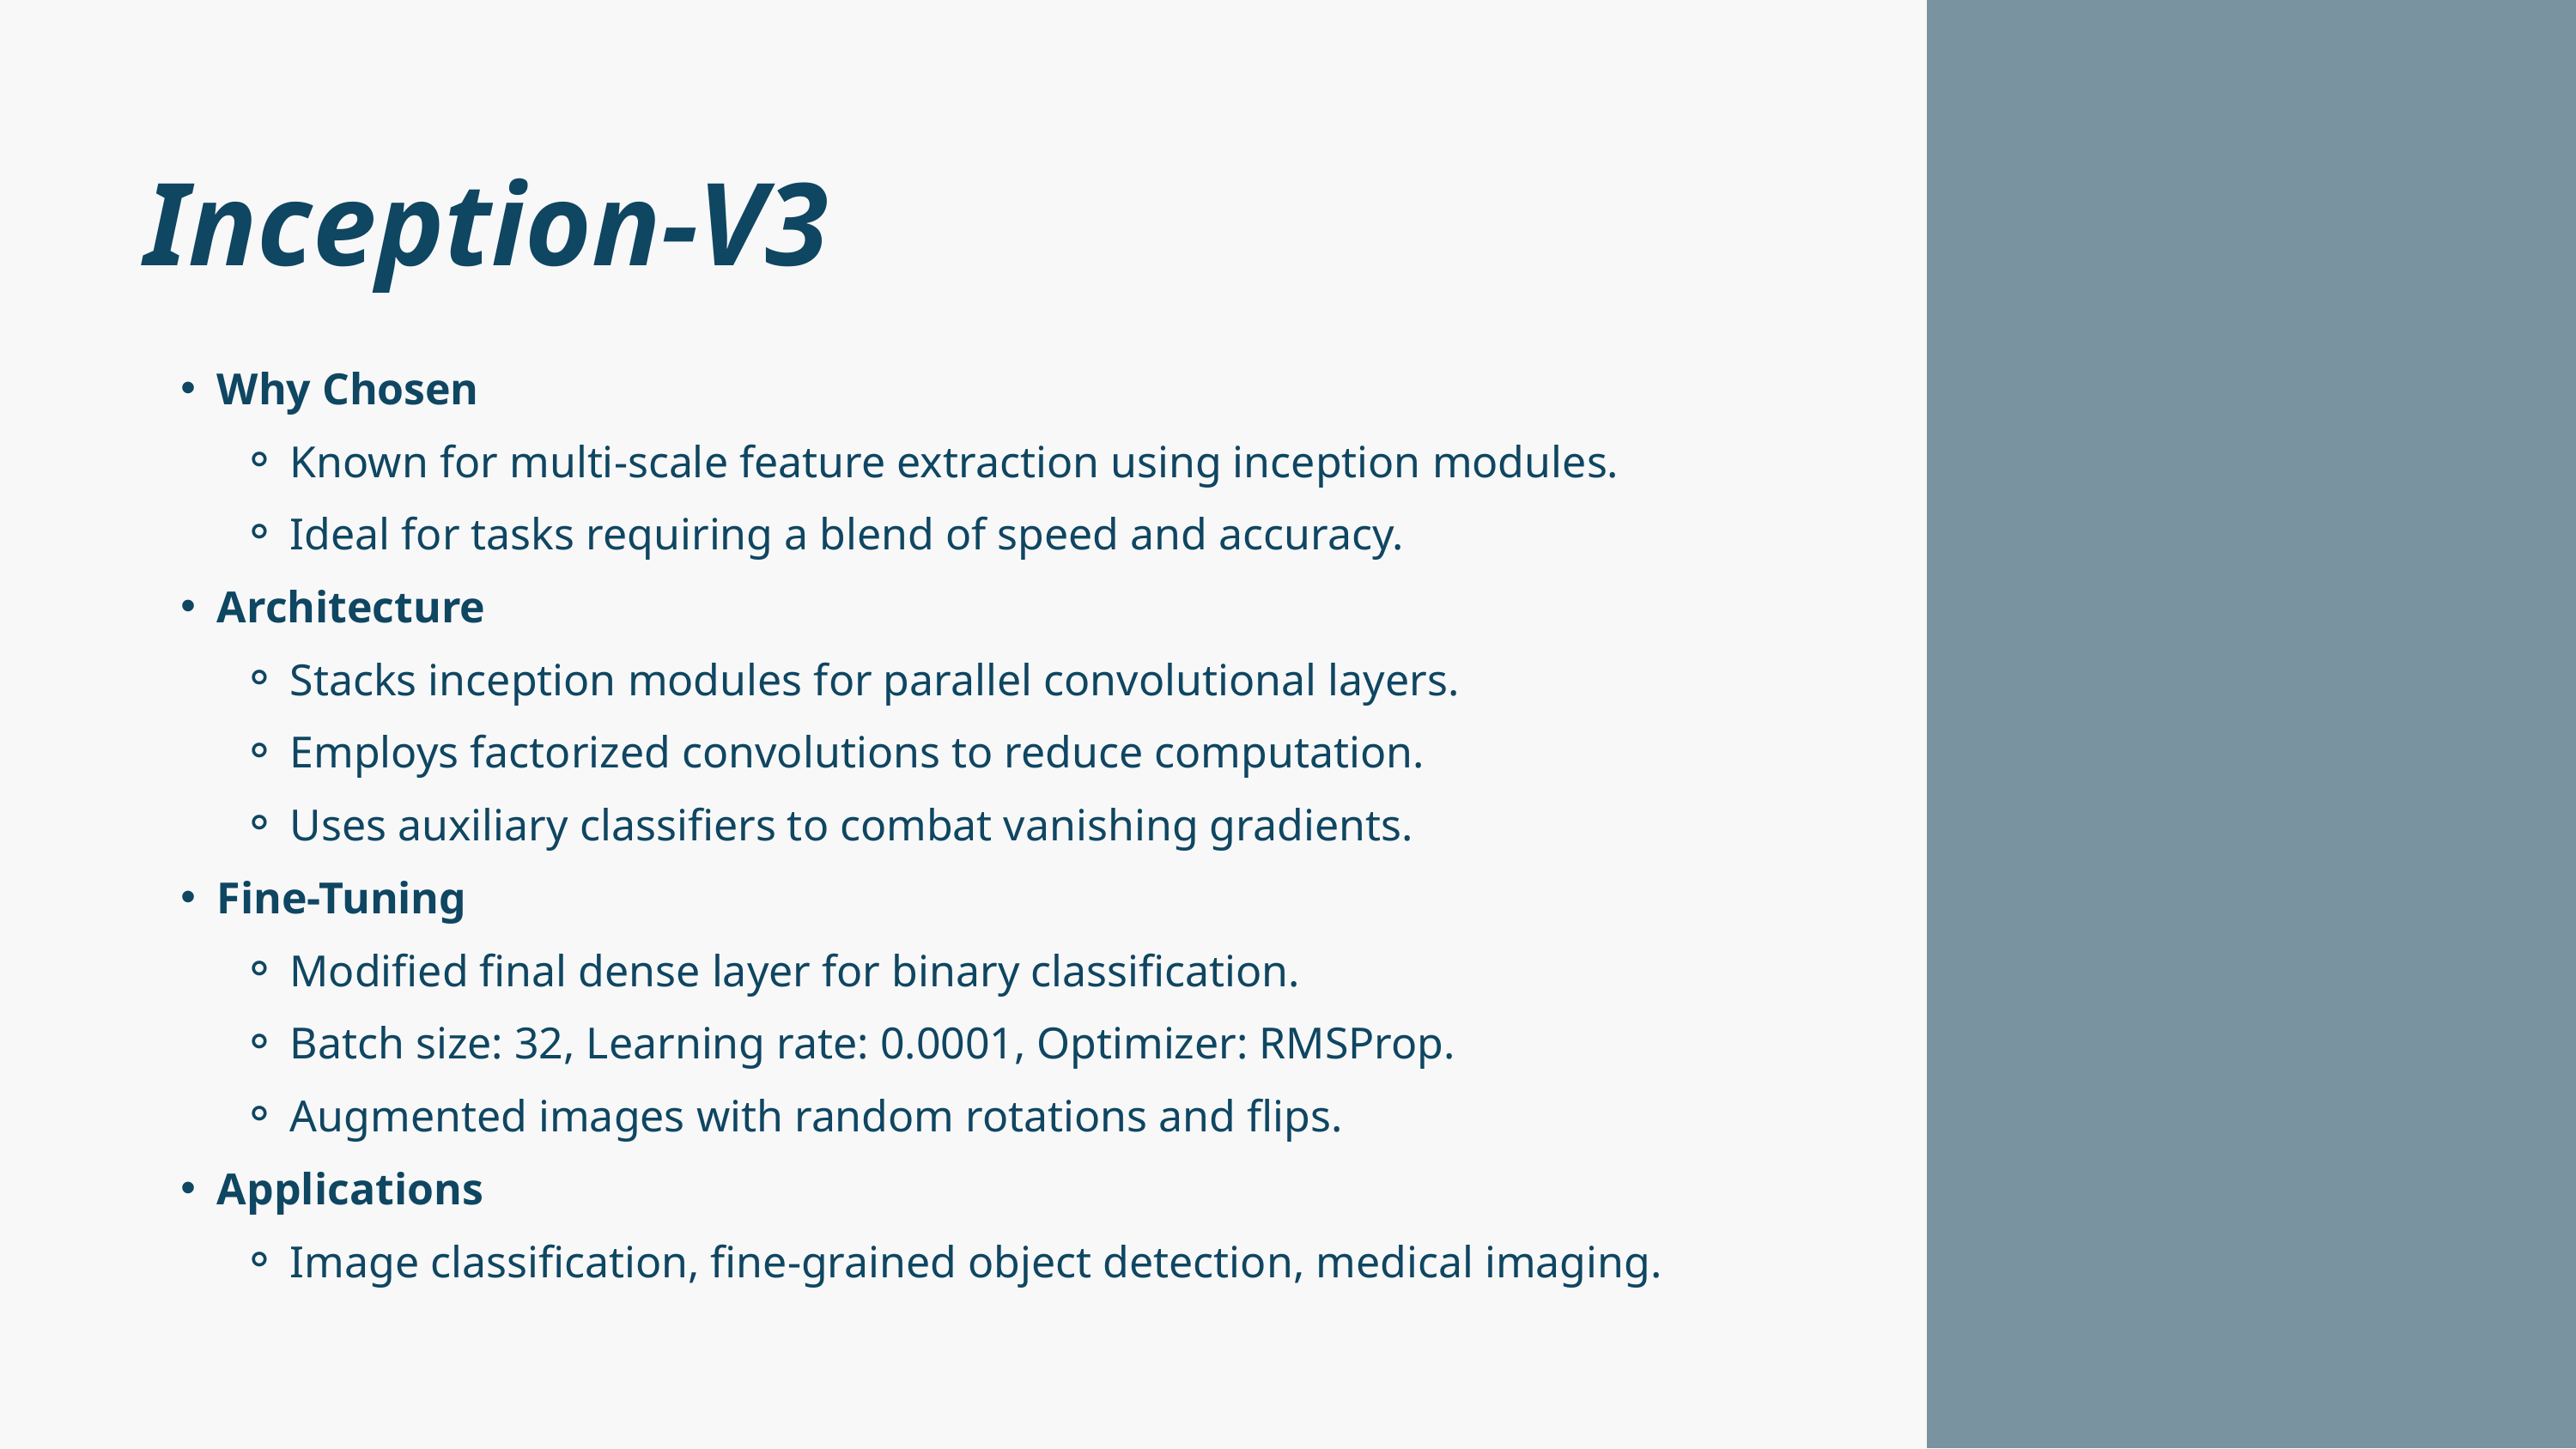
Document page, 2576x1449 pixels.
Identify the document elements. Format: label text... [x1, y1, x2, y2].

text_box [1926, 0, 2576, 1449]
text_box Why Chosen Known for multi-scale feature extraction using inception modules. Ideal for tasks requiring a blend of speed and accuracy. Architecture Stacks inception modules for parallel convolutional layers. Employs factorized convolutions to reduce computation. Uses auxiliary classifiers to combat vanishing gradients. Fine-Tuning Modified final dense layer for binary classification. Batch size: 32, Learning rate: 0.0001, Optimizer: RMSProp. Augmented images with random rotations and flips. Applications Image classification, fine-grained object detection, medical imaging. [144, 340, 1923, 1287]
text_box Inception-V3 [144, 129, 1923, 289]
